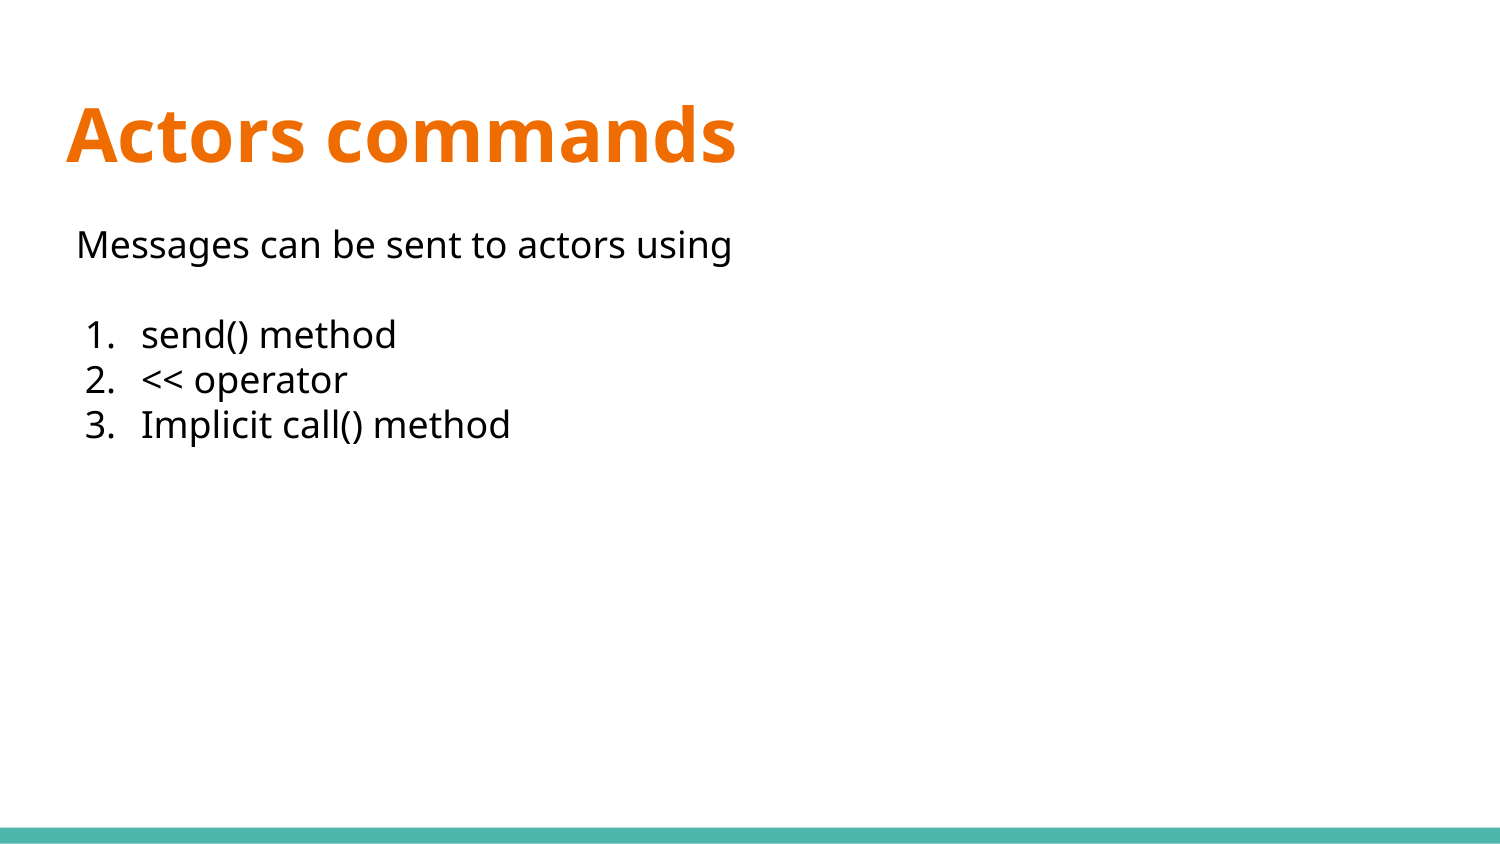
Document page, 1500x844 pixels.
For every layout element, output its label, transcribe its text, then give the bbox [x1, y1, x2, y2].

text_box Messages can be sent to actors using send() method << operator Implicit call() method [51, 206, 1423, 781]
title Actors commands [51, 72, 1449, 189]
